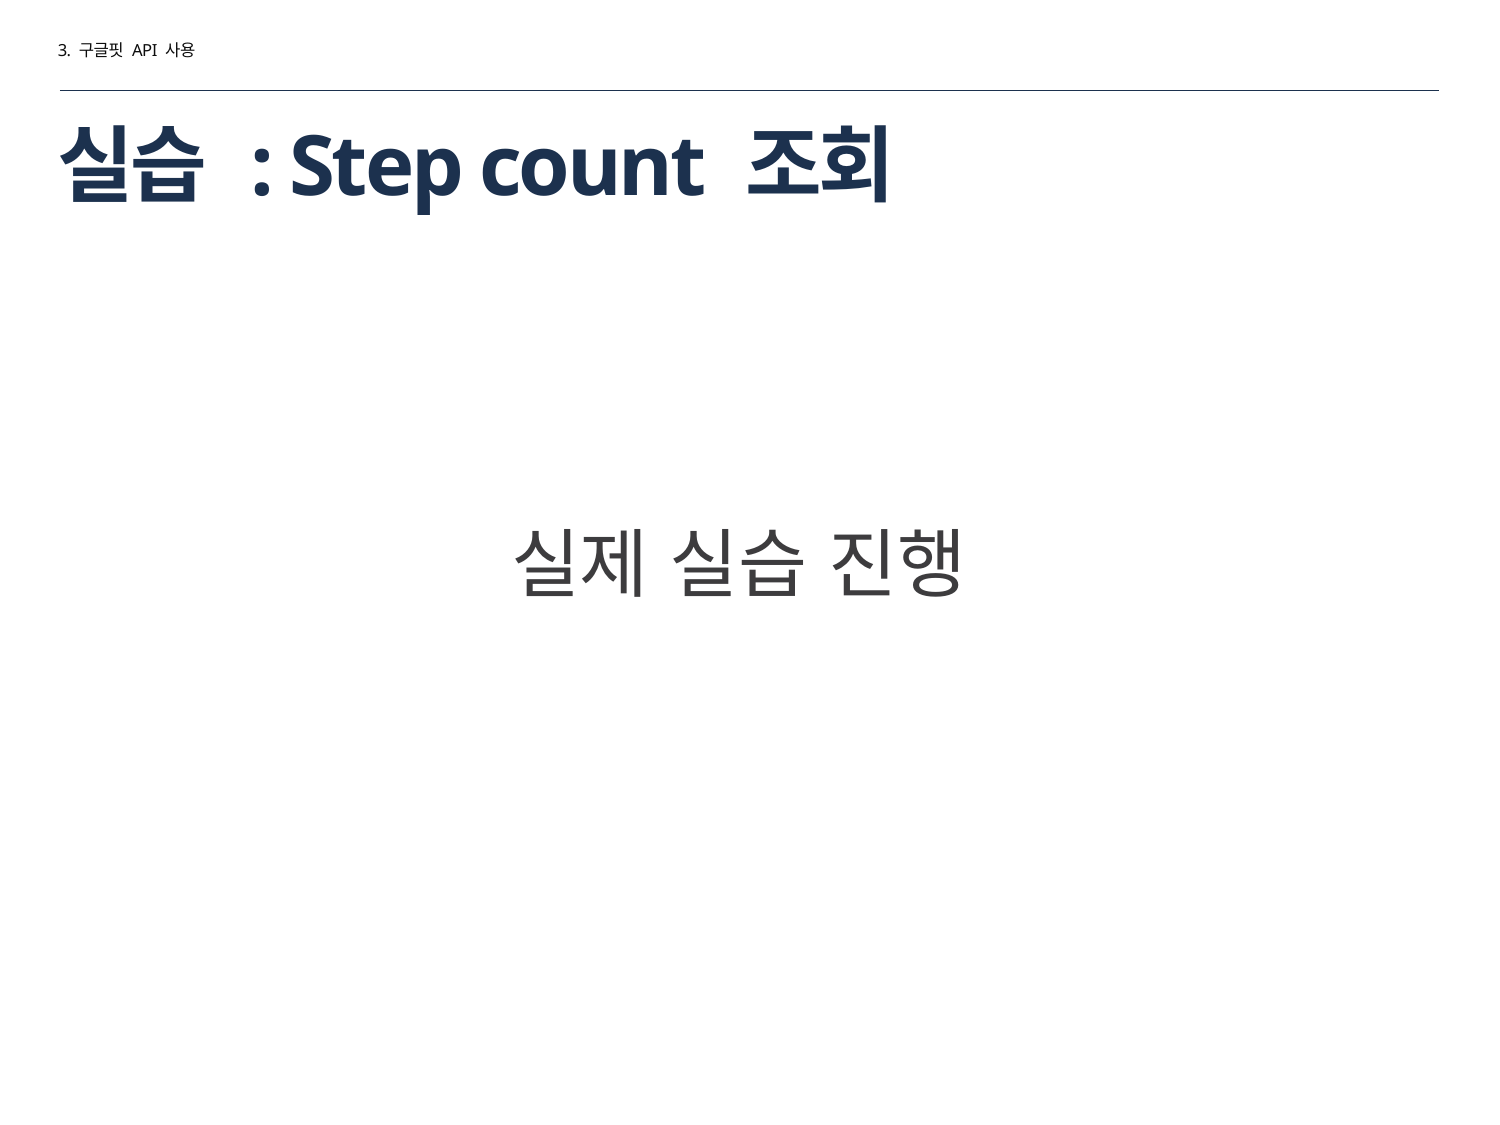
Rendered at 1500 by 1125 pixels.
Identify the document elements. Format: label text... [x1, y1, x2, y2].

text_box 3. 구글핏 API 사용 [43, 31, 303, 67]
text_box 실제 실습 진행 [496, 508, 1353, 1125]
title 실습 : Step count 조회 [42, 114, 1190, 211]
